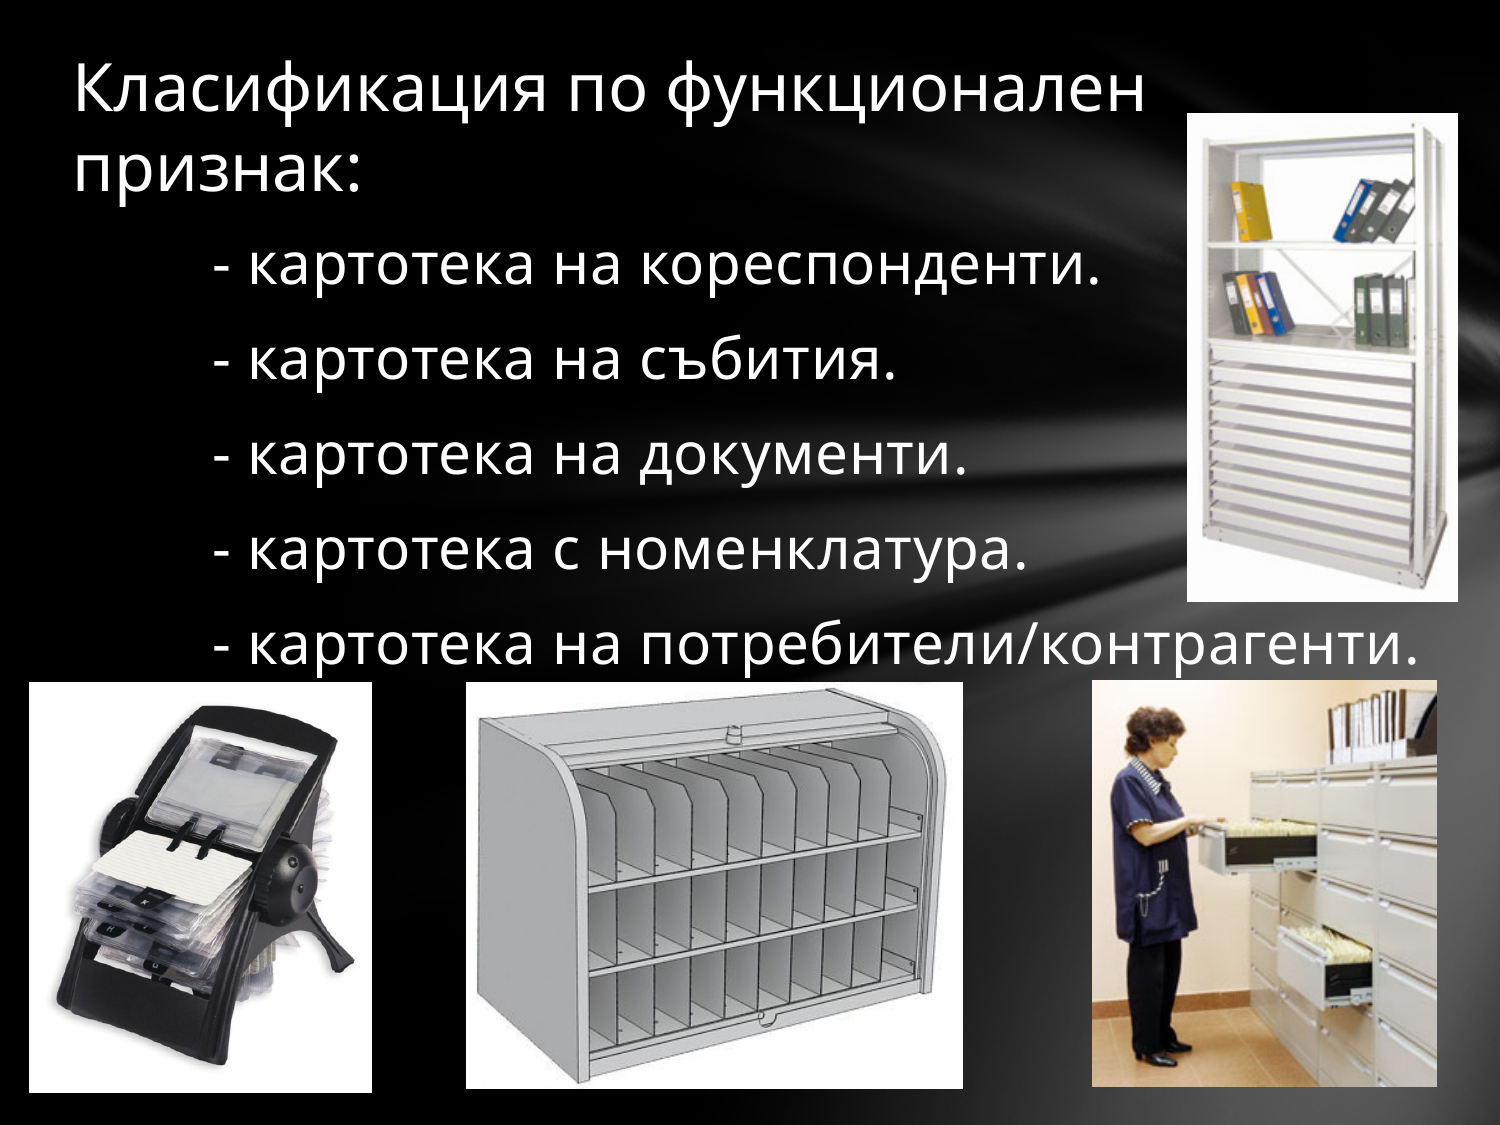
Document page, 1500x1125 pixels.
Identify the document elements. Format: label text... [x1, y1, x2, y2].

picture [1092, 680, 1437, 1088]
list - картотека на кореспонденти. - картотека на събития. - картотека на документи. - картотека с номенклатура. - картотека на потребители/контрагенти. [197, 213, 1458, 924]
picture [29, 682, 373, 1093]
picture [1186, 113, 1458, 602]
picture [466, 682, 963, 1089]
title Класификация по функционален признак: [57, 37, 1318, 213]
